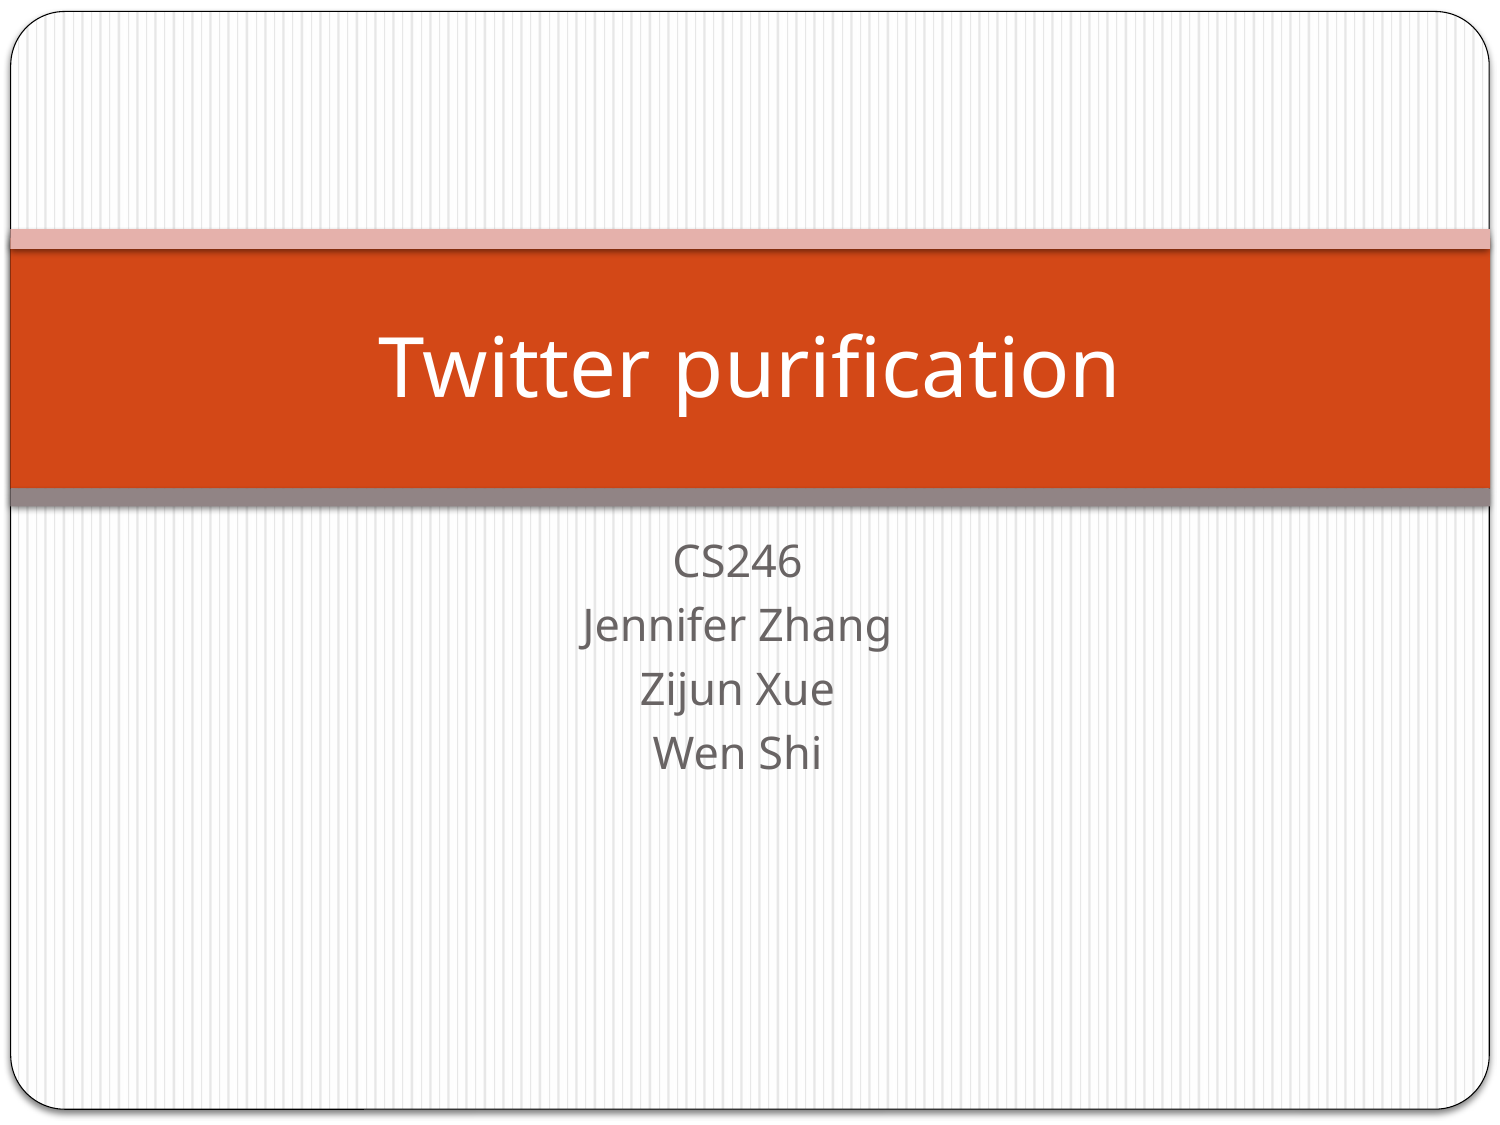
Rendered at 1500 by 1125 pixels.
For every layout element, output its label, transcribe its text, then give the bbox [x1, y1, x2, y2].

title Twitter purification [75, 247, 1425, 489]
subtitle CS246 Jennifer Zhang Zijun Xue Wen Shi [212, 525, 1263, 788]
